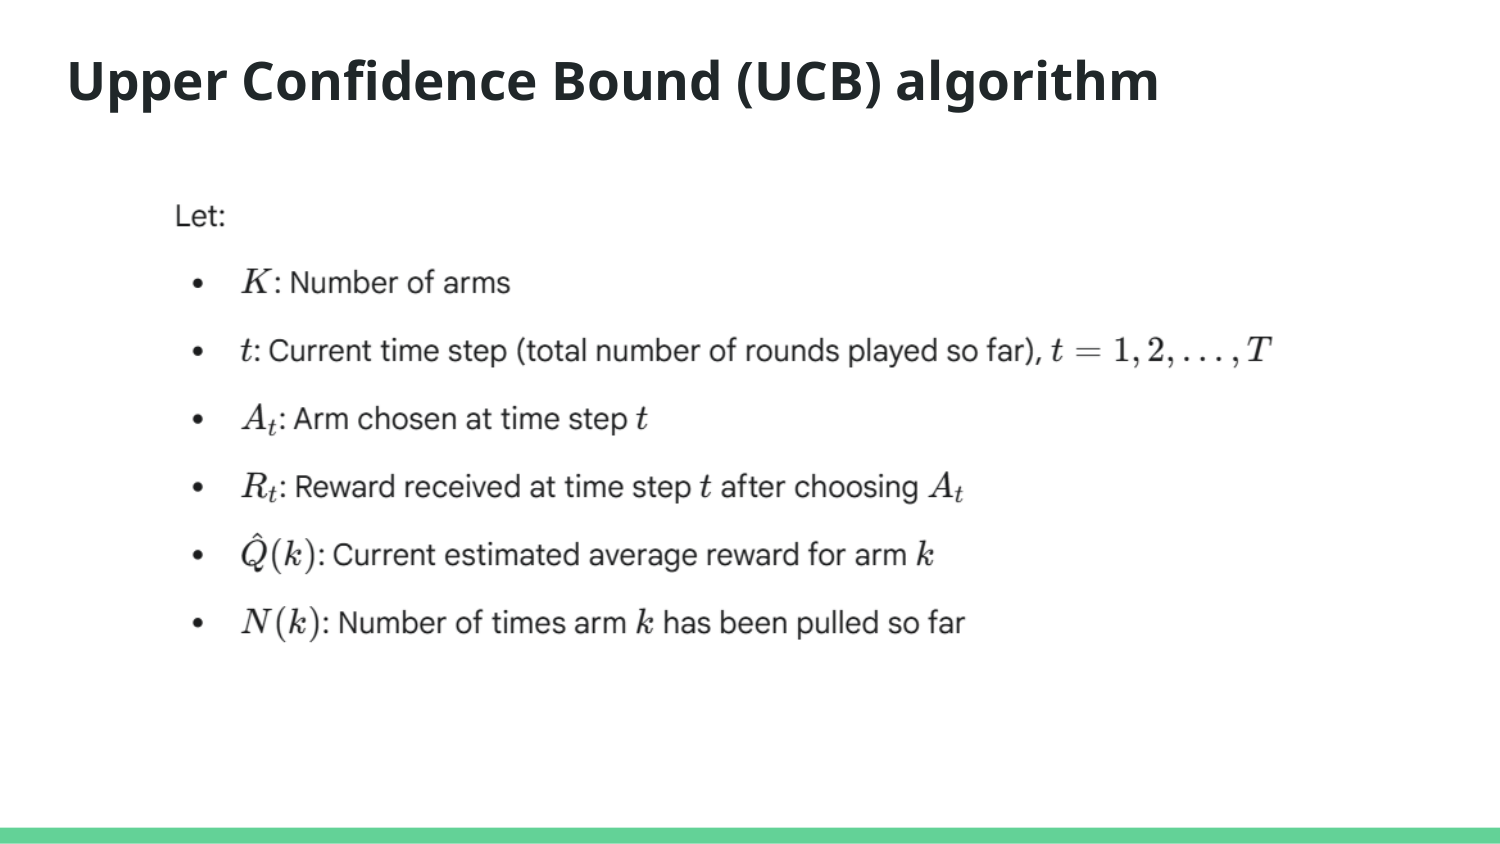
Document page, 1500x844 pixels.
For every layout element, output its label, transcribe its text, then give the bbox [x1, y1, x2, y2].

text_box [162, 193, 1278, 651]
title Upper Confidence Bound (UCB) algorithm [51, 32, 1449, 127]
